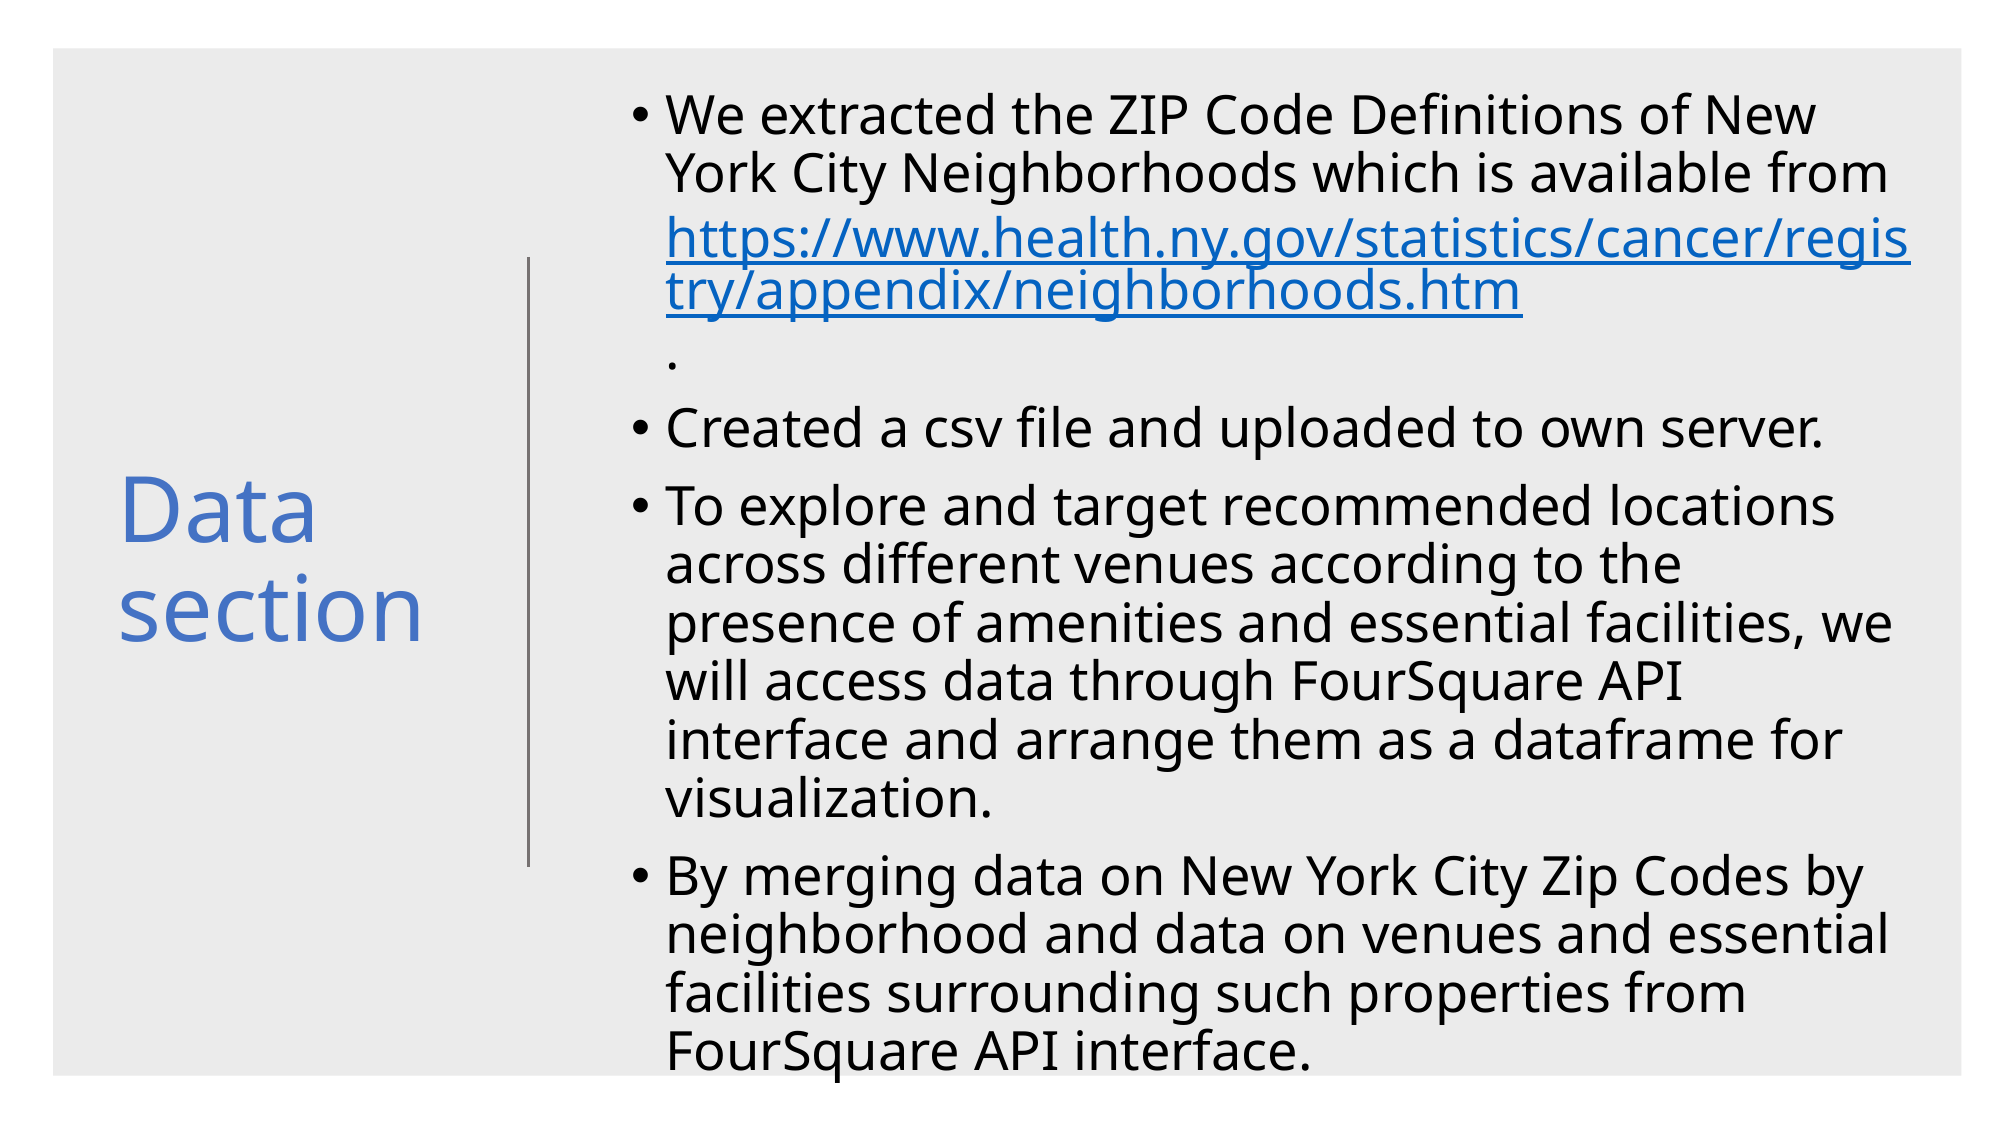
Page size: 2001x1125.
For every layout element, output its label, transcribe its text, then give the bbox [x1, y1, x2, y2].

title Data section [102, 157, 561, 967]
list We extracted the ZIP Code Definitions of New York City Neighborhoods which is available from https://www.health.ny.gov/statistics/cancer/registry/appendix/neighborhoods.htm. Created a csv file and uploaded to own server. To explore and target recommended locations across different venues according to the presence of amenities and essential facilities, we will access data through FourSquare API interface and arrange them as a dataframe for visualization. By merging data on New York City Zip Codes by neighborhood and data on venues and essential facilities surrounding such properties from FourSquare API interface. [615, 69, 1921, 1048]
text_box [52, 47, 1962, 1077]
